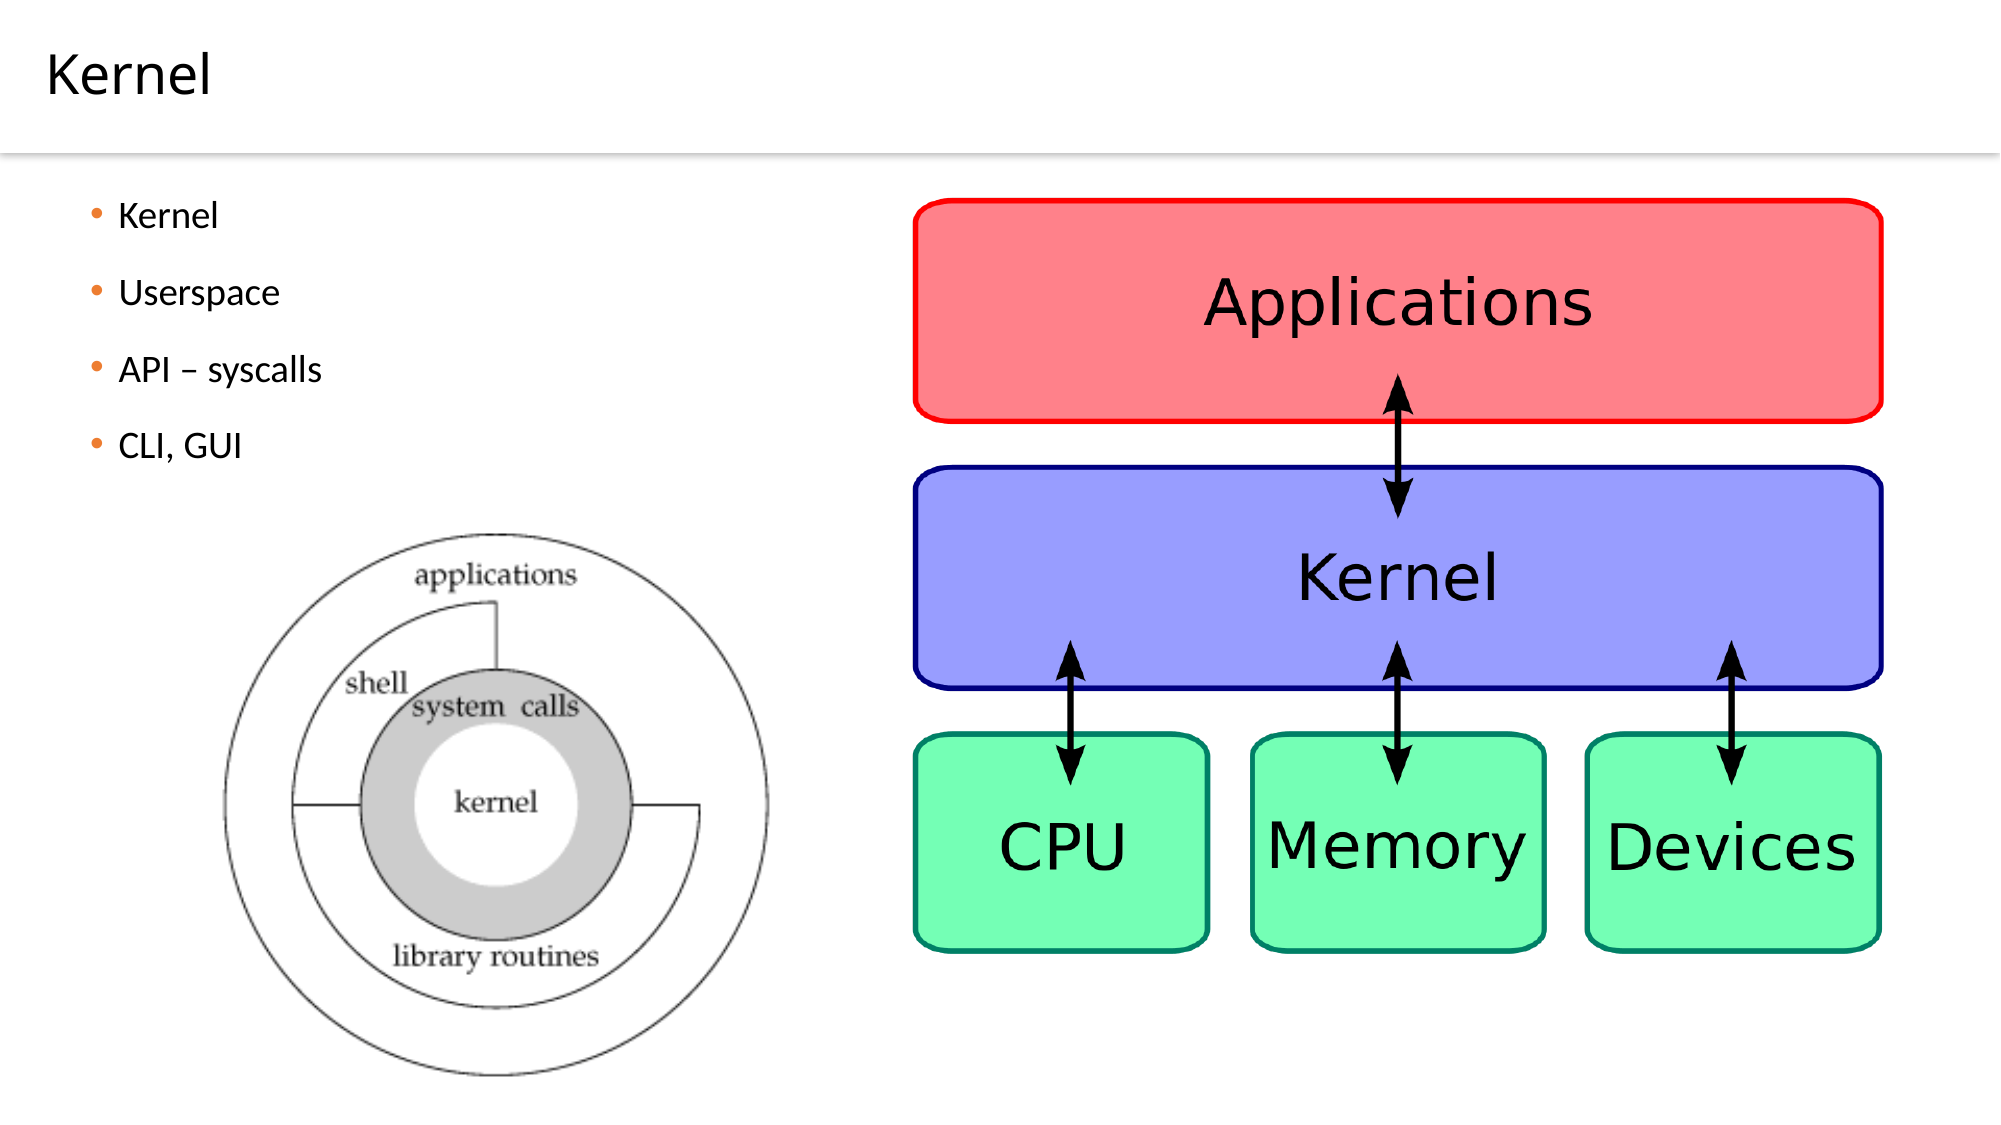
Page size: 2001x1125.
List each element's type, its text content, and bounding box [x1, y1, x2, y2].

picture [889, 174, 1907, 979]
list Kernel Userspace API – syscalls CLI, GUI [78, 174, 889, 979]
list Kernel [0, 0, 2000, 153]
picture [219, 530, 774, 1081]
